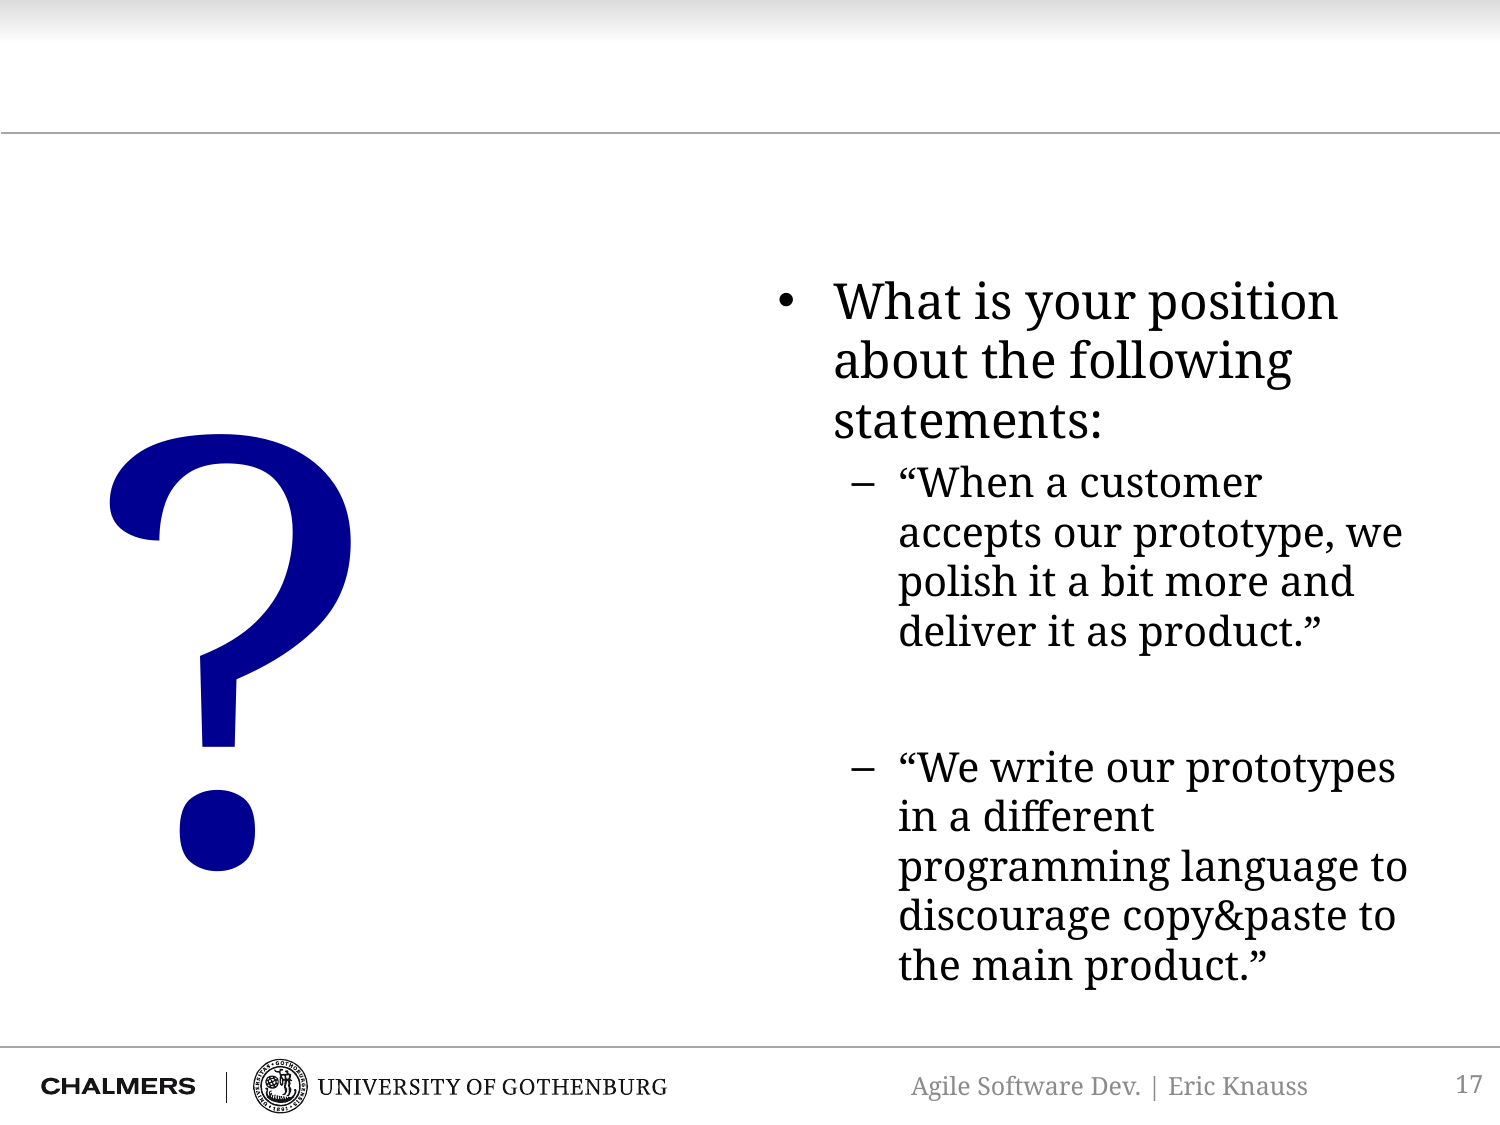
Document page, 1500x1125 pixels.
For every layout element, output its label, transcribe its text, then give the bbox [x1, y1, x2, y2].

slide_number 17 [1360, 1055, 1499, 1116]
list What is your position about the following statements: “When a customer accepts our prototype, we polish it a bit more and deliver it as product.” “We write our prototypes in a different programming language to discourage copy&paste to the main product.” [762, 262, 1425, 1005]
footer Agile Software Dev. | Eric Knauss [872, 1055, 1348, 1116]
list ? [75, 262, 738, 1005]
